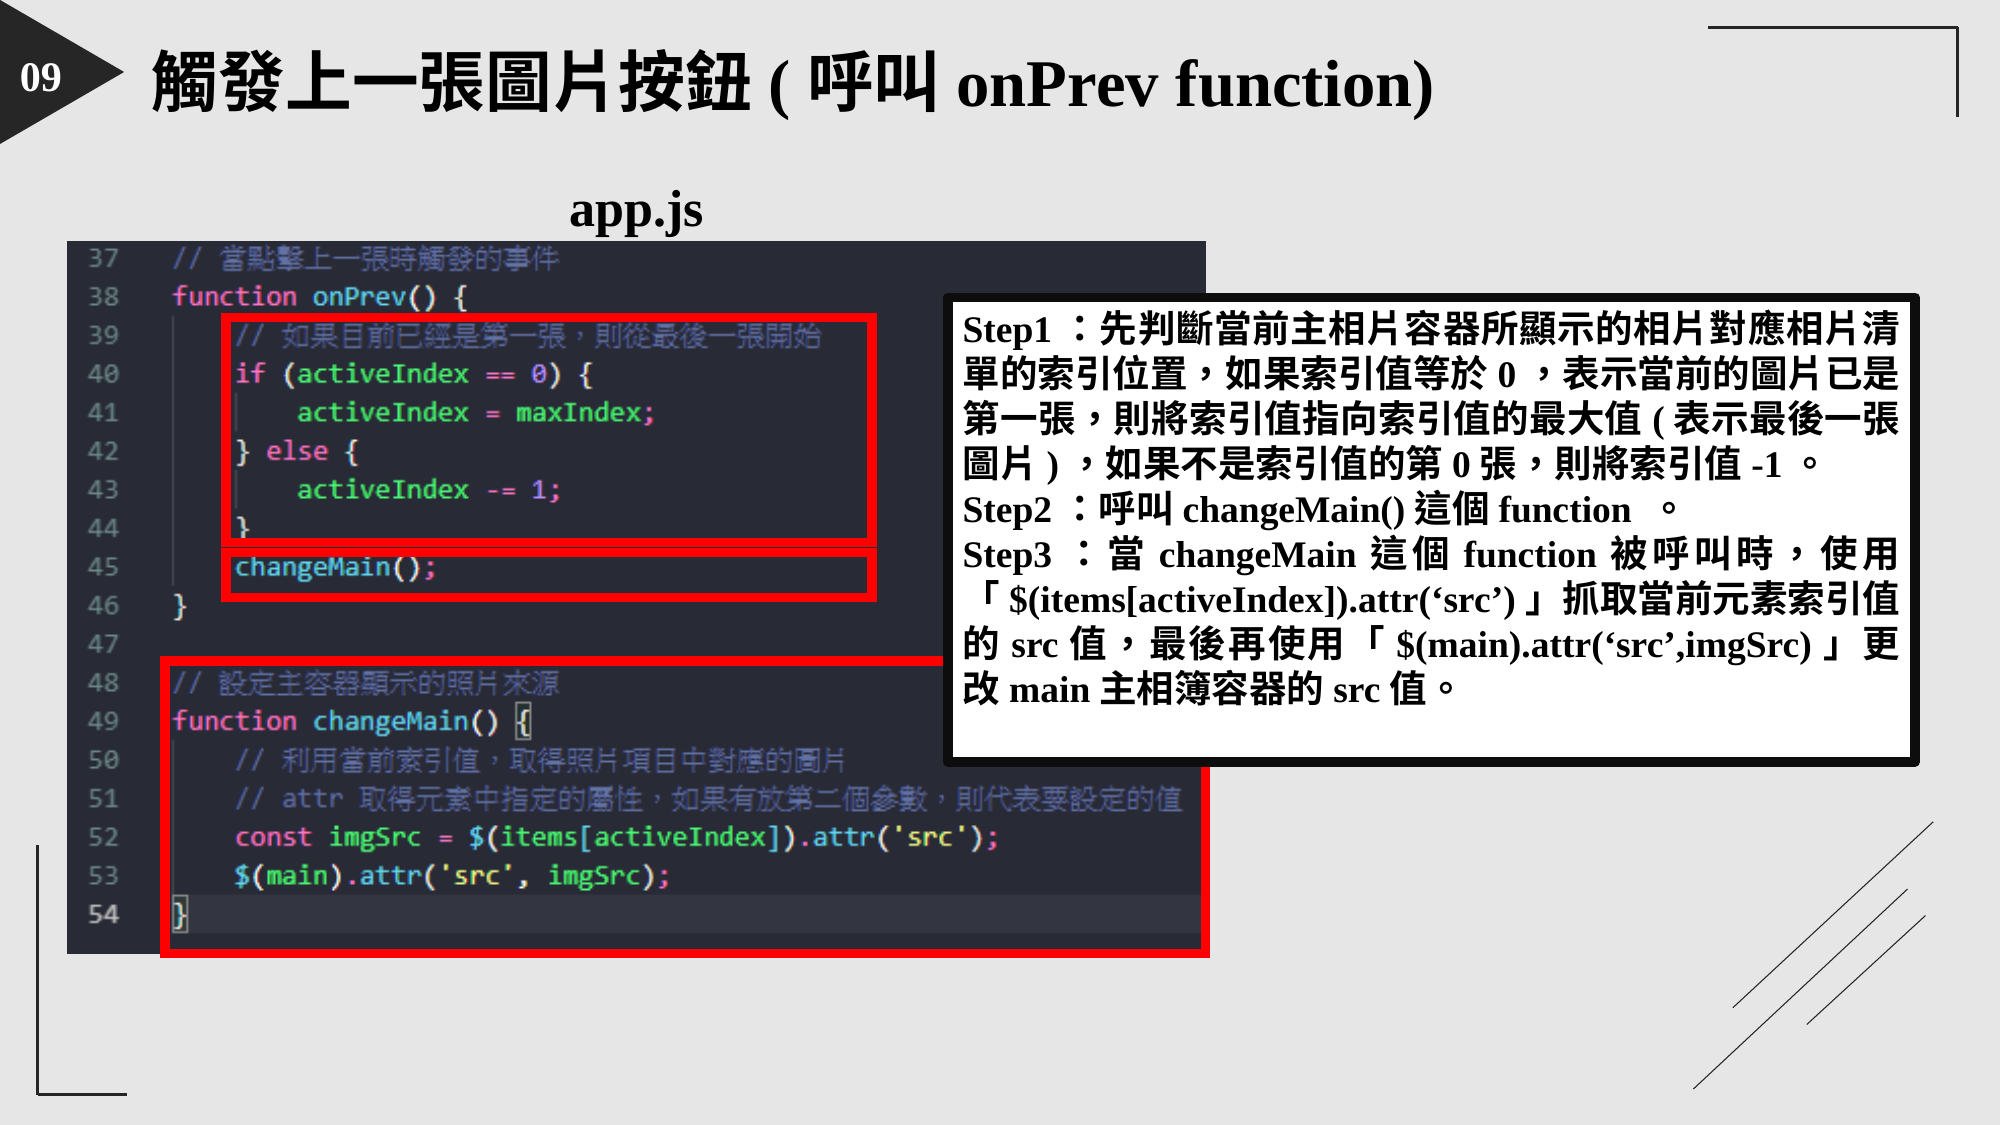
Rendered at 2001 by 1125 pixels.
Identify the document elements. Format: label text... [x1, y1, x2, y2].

text_box Step1：先判斷當前主相片容器所顯示的相片對應相片清單的索引位置，如果索引值等於0，表示當前的圖片已是第一張，則將索引值指向索引值的最大值(表示最後一張圖片)，如果不是索引值的第0張，則將索引值-1。 Step2：呼叫changeMain()這個function 。 Step3：當changeMain這個function被呼叫時，使用「$(items[activeIndex]).attr(‘src’)」抓取當前元素索引值的src值，最後再使用「$(main).attr(‘src’,imgSrc)」更改main主相簿容器的src值。 [1206, 297, 1916, 762]
list 觸發上一張圖片按鈕(呼叫onPrev function) [136, 41, 1836, 198]
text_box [67, 166, 1206, 954]
list 09 [4, 47, 227, 109]
